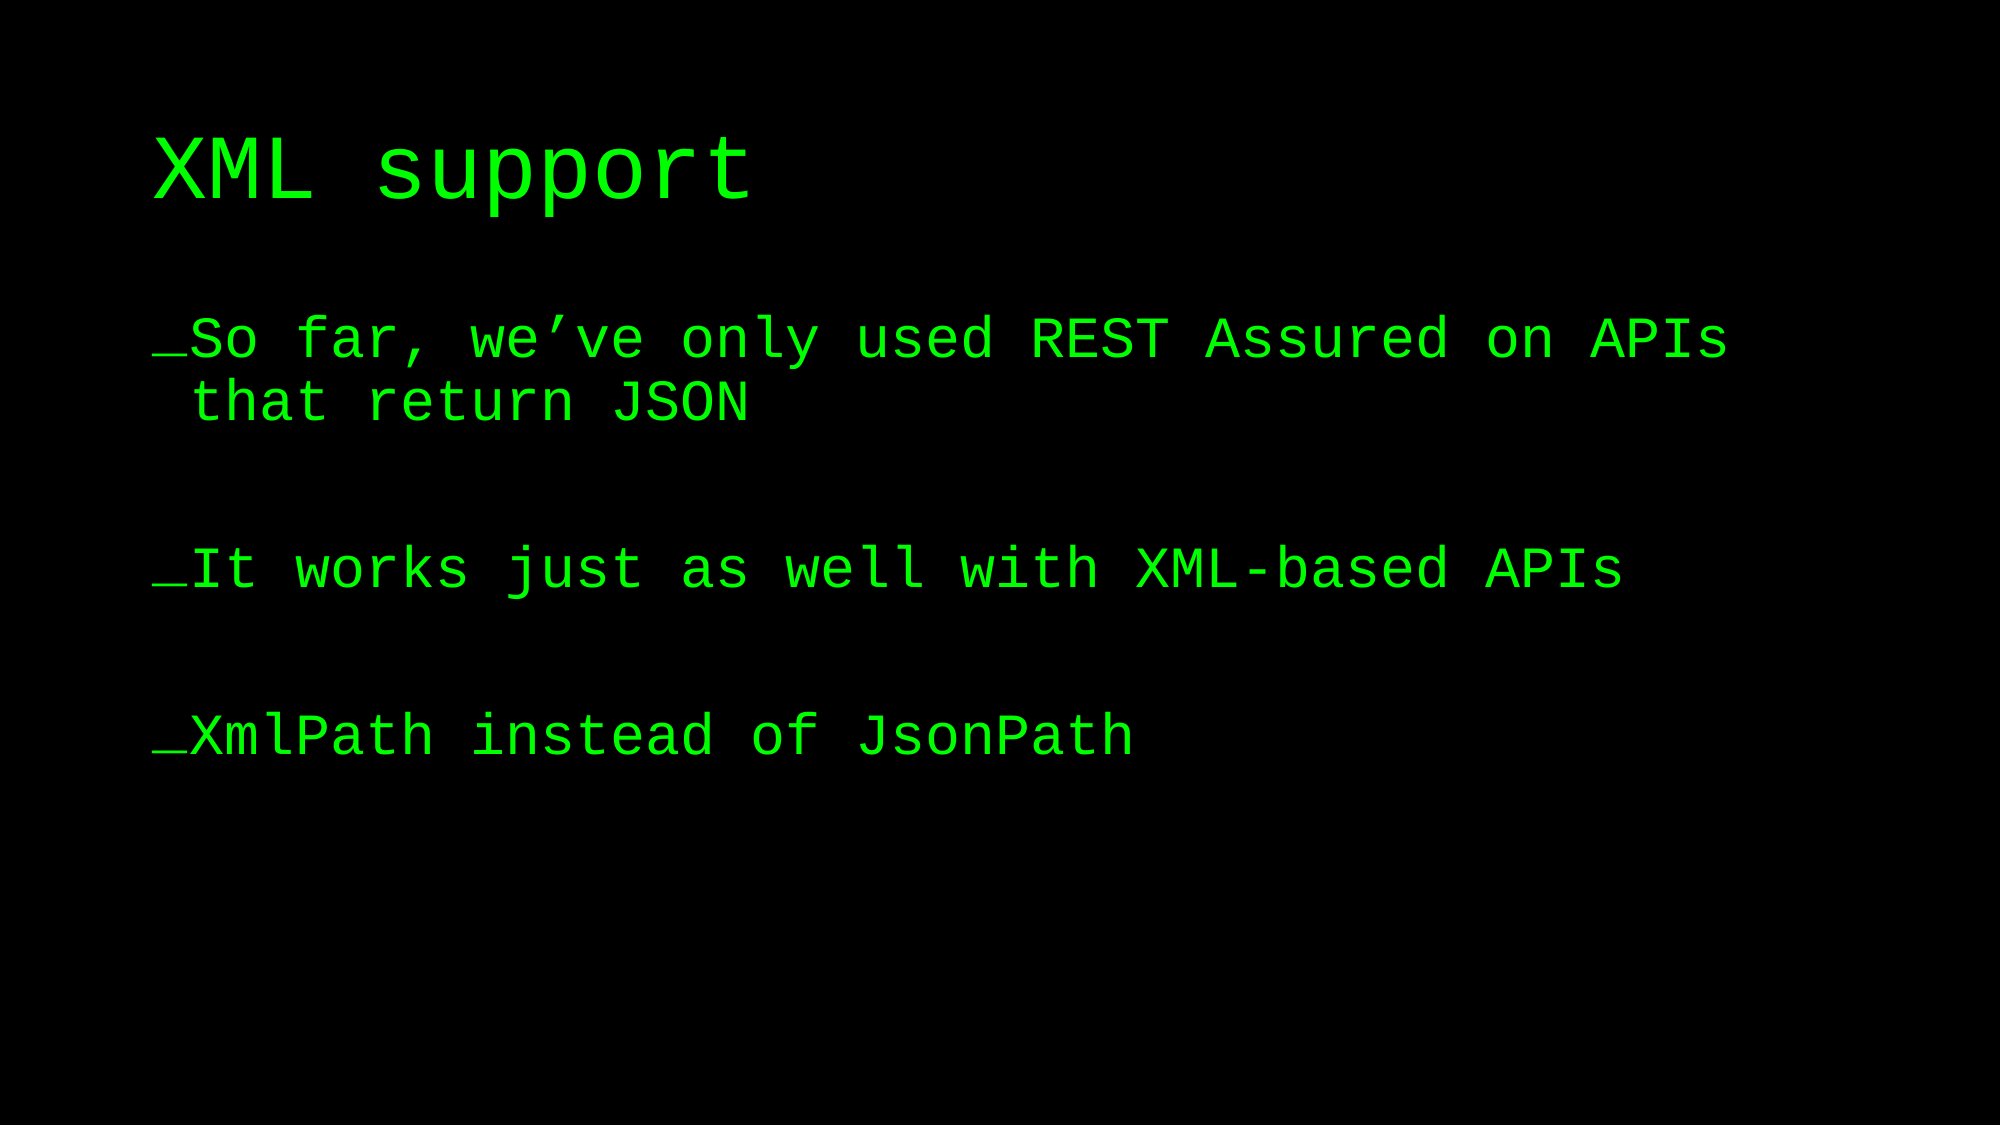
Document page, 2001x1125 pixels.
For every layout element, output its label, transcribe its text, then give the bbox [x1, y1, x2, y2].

list So far, we’ve only used REST Assured on APIs that return JSON It works just as well with XML-based APIs XmlPath instead of JsonPath [137, 299, 1863, 1014]
title XML support [137, 59, 1863, 278]
